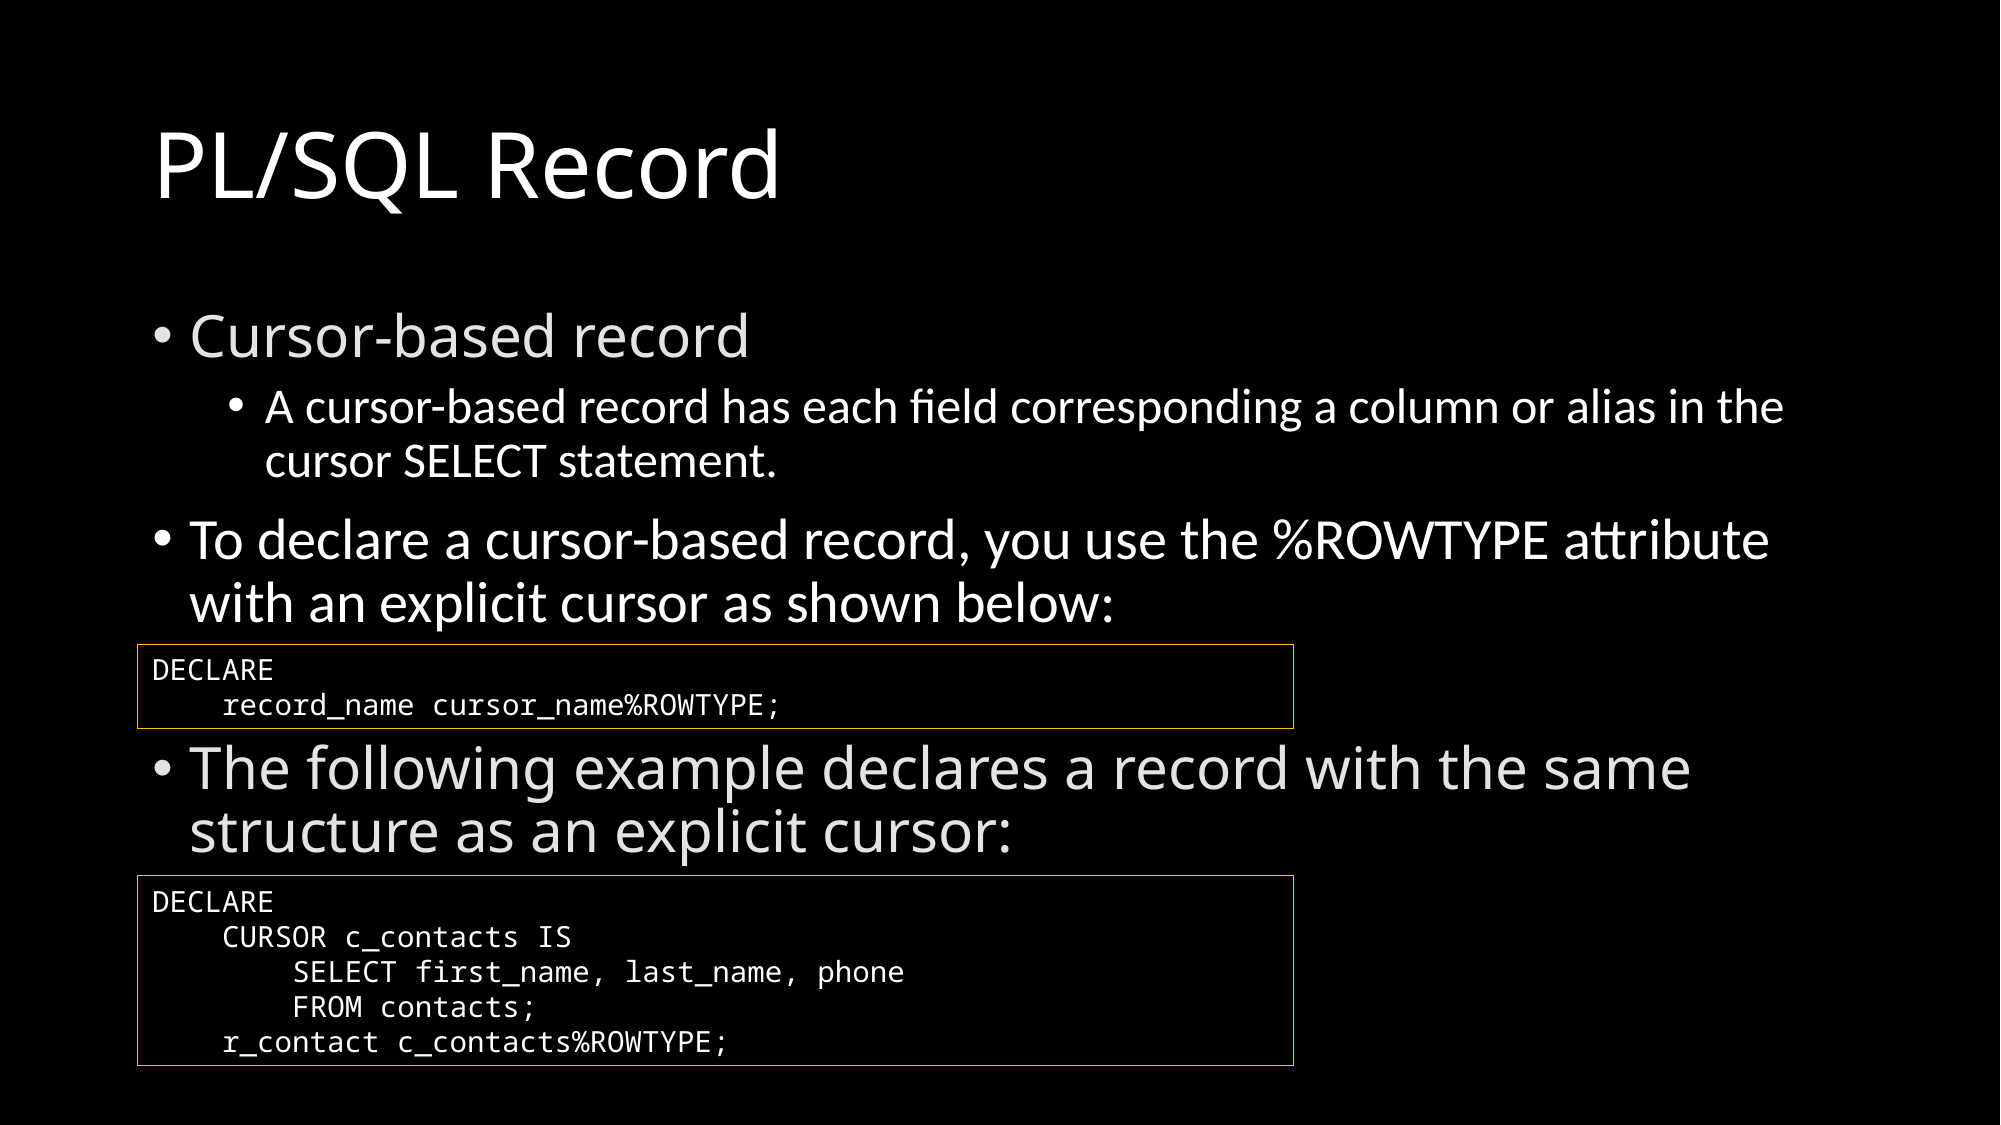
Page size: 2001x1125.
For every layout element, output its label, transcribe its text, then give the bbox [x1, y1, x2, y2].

text_box DECLARE CURSOR c_contacts IS SELECT first_name, last_name, phone FROM contacts; r_contact c_contacts%ROWTYPE; [137, 875, 1294, 1066]
text_box DECLARE record_name cursor_name%ROWTYPE; [137, 644, 1294, 729]
list Cursor-based record A cursor-based record has each field corresponding a column or alias in the cursor SELECT statement. To declare a cursor-based record, you use the %ROWTYPE attribute with an explicit cursor as shown below: The following example declares a record with the same structure as an explicit cursor: [137, 299, 1863, 1014]
title PL/SQL Record [137, 59, 1863, 278]
